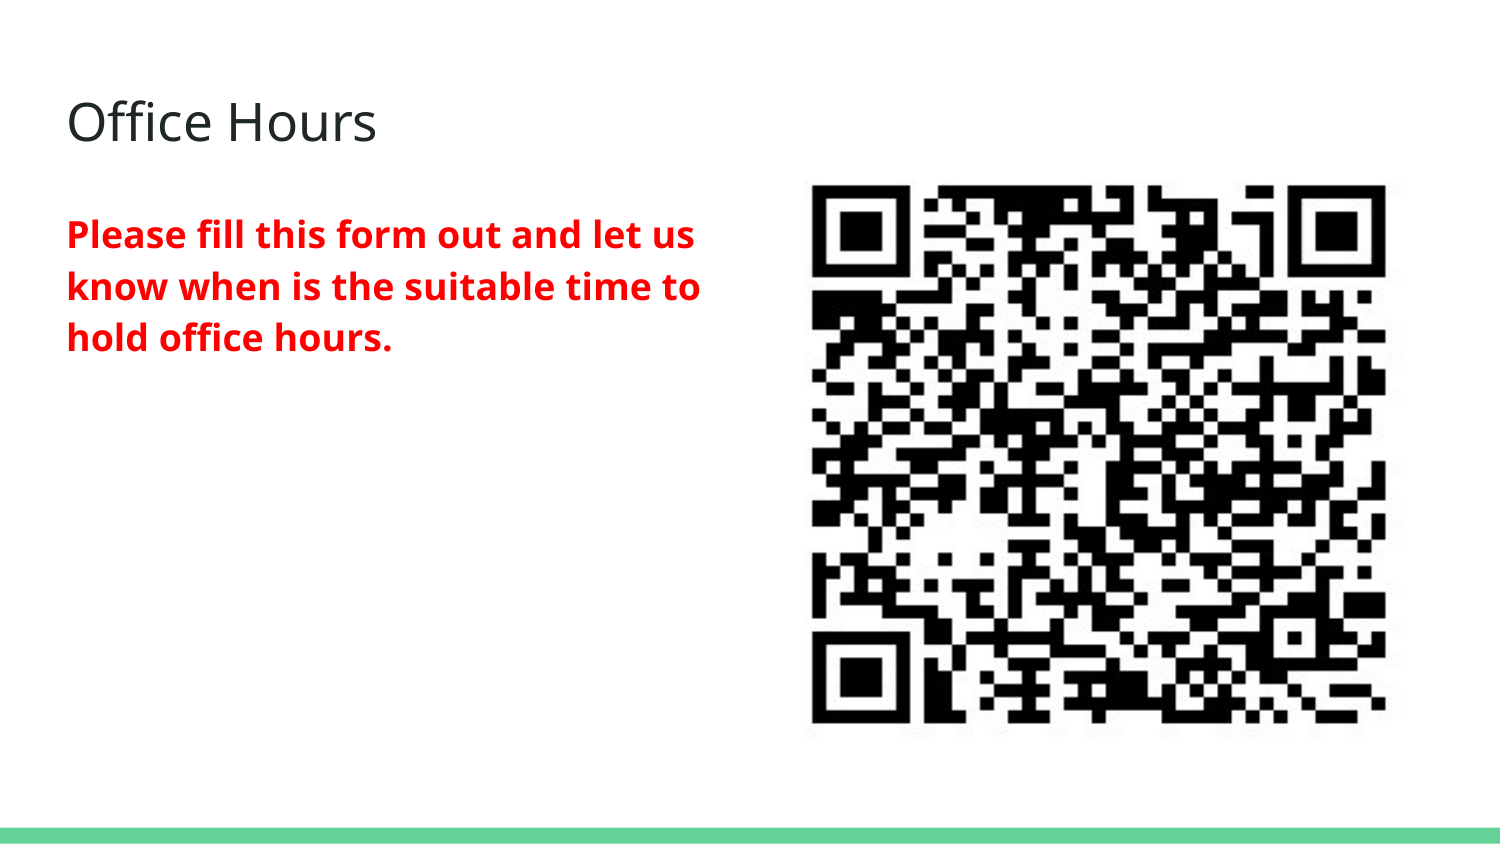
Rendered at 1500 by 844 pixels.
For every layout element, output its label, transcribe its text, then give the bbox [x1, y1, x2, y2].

title Office Hours [51, 72, 1449, 167]
list Please fill this form out and let us know when is the suitable time to hold office hours. [51, 189, 720, 750]
picture [749, 127, 1450, 784]
